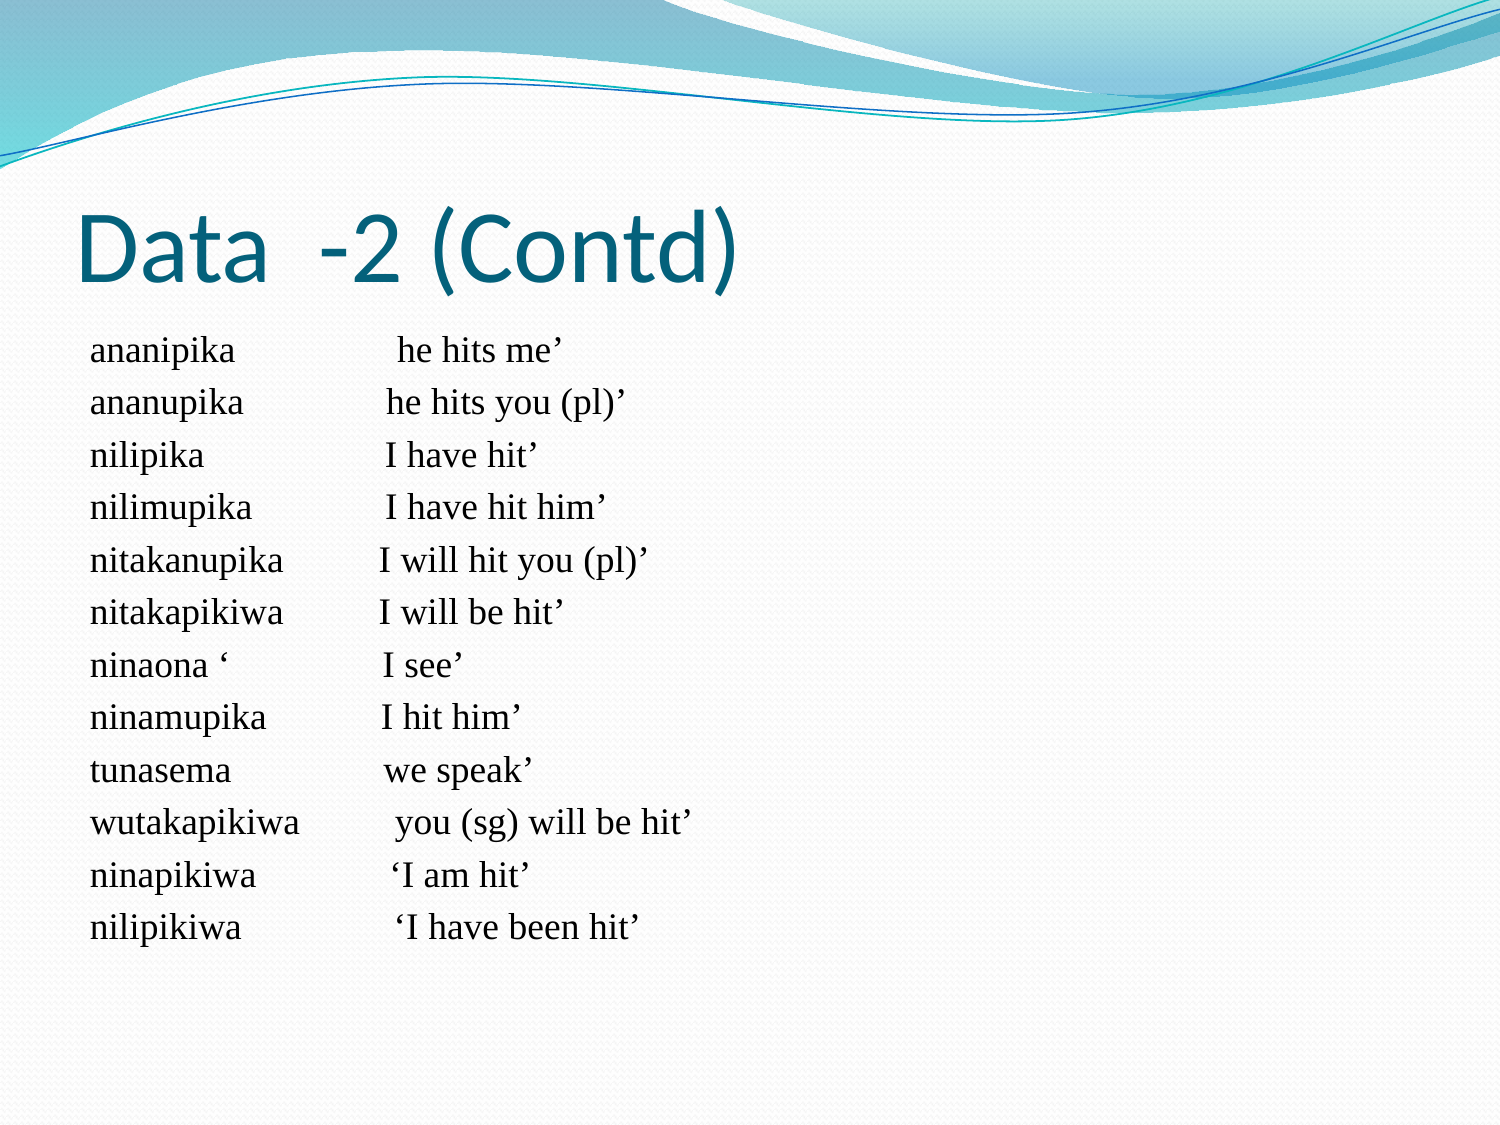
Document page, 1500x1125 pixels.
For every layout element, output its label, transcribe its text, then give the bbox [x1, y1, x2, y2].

title Data -2 (Contd) [75, 115, 1425, 303]
list ananipika he hits me’ ananupika he hits you (pl)’ nilipika I have hit’ nilimupika I have hit him’ nitakanupika I will hit you (pl)’ nitakapikiwa I will be hit’ ninaona ‘ I see’ ninamupika I hit him’ tunasema we speak’ wutakapikiwa you (sg) will be hit’ ninapikiwa ‘I am hit’ nilipikiwa ‘I have been hit’ [75, 317, 1425, 1038]
